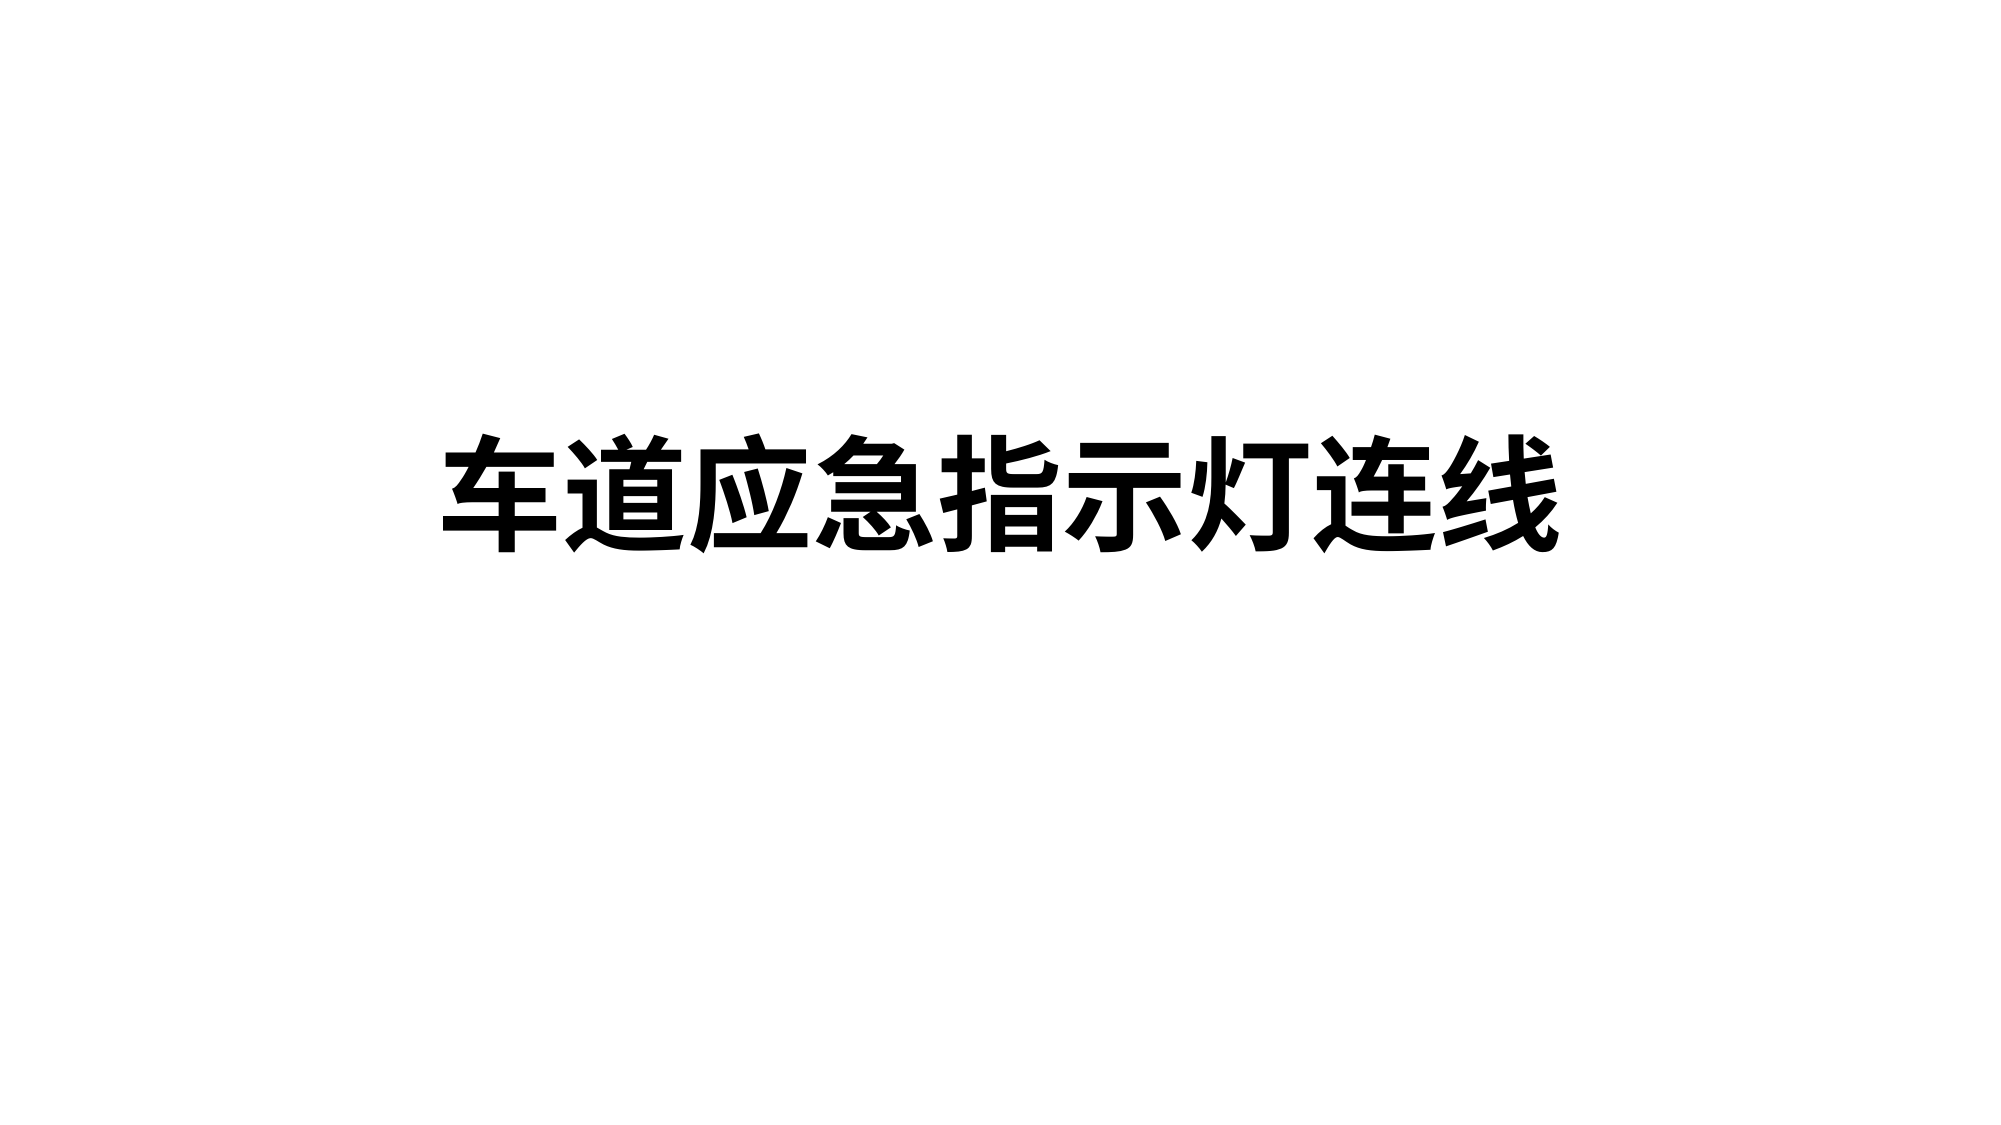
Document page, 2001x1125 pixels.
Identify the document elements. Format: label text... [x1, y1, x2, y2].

title 车道应急指示灯连线 [249, 184, 1750, 576]
